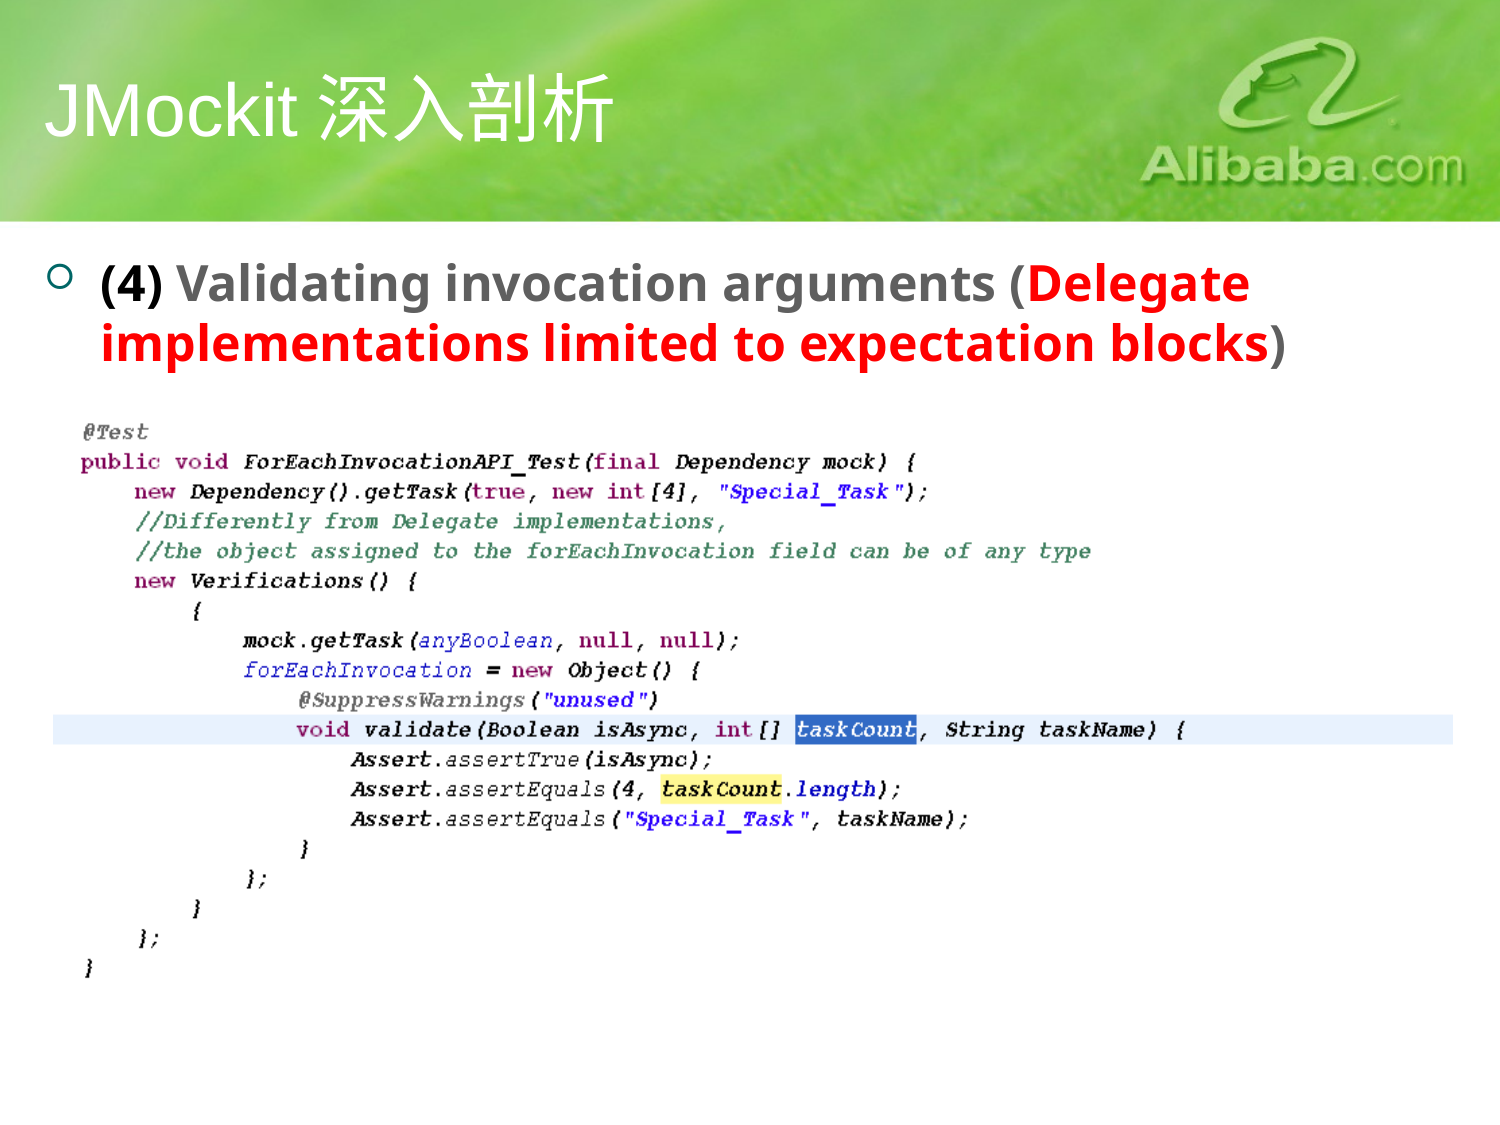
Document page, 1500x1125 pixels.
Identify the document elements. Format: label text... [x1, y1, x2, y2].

picture [0, 0, 1500, 1125]
title JMockit深入剖析 [29, 0, 1301, 160]
list (4) Validating invocation arguments (Delegate implementations limited to expectation blocks) [29, 243, 1448, 386]
